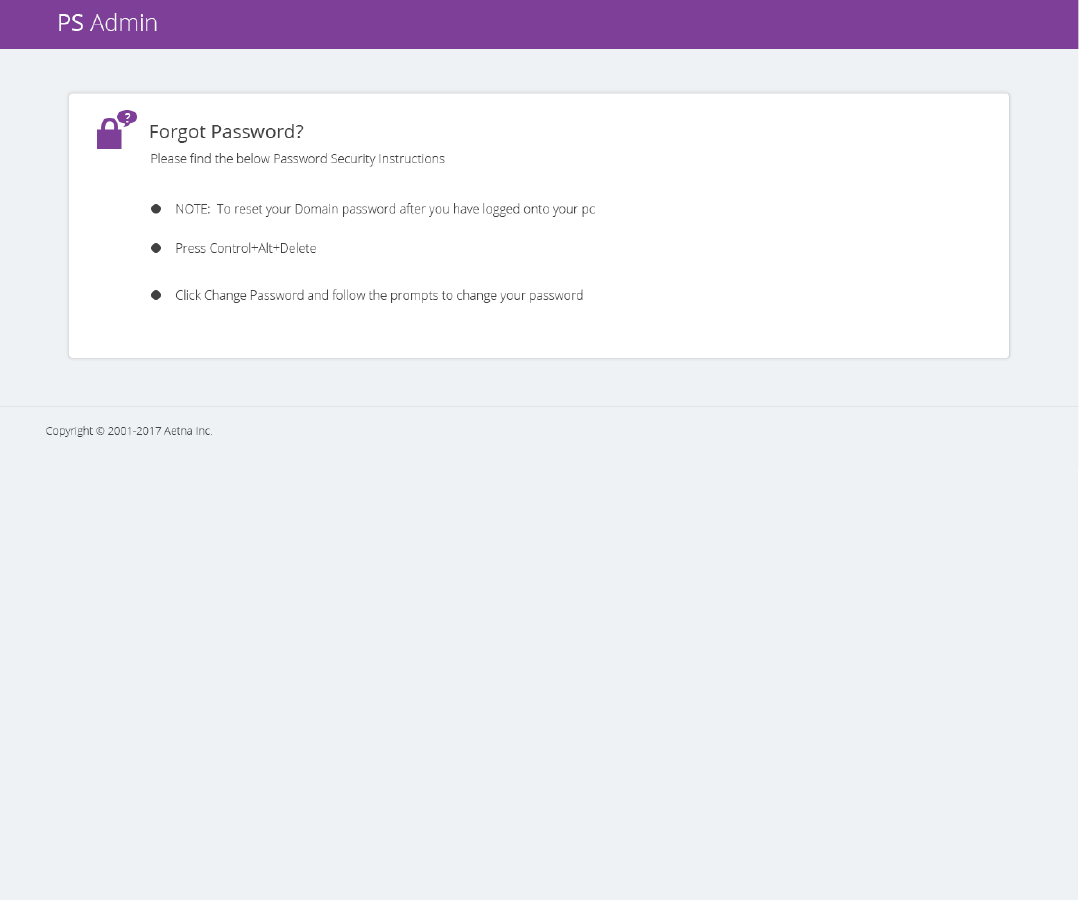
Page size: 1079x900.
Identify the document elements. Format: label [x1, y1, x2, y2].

picture [0, 0, 1079, 468]
